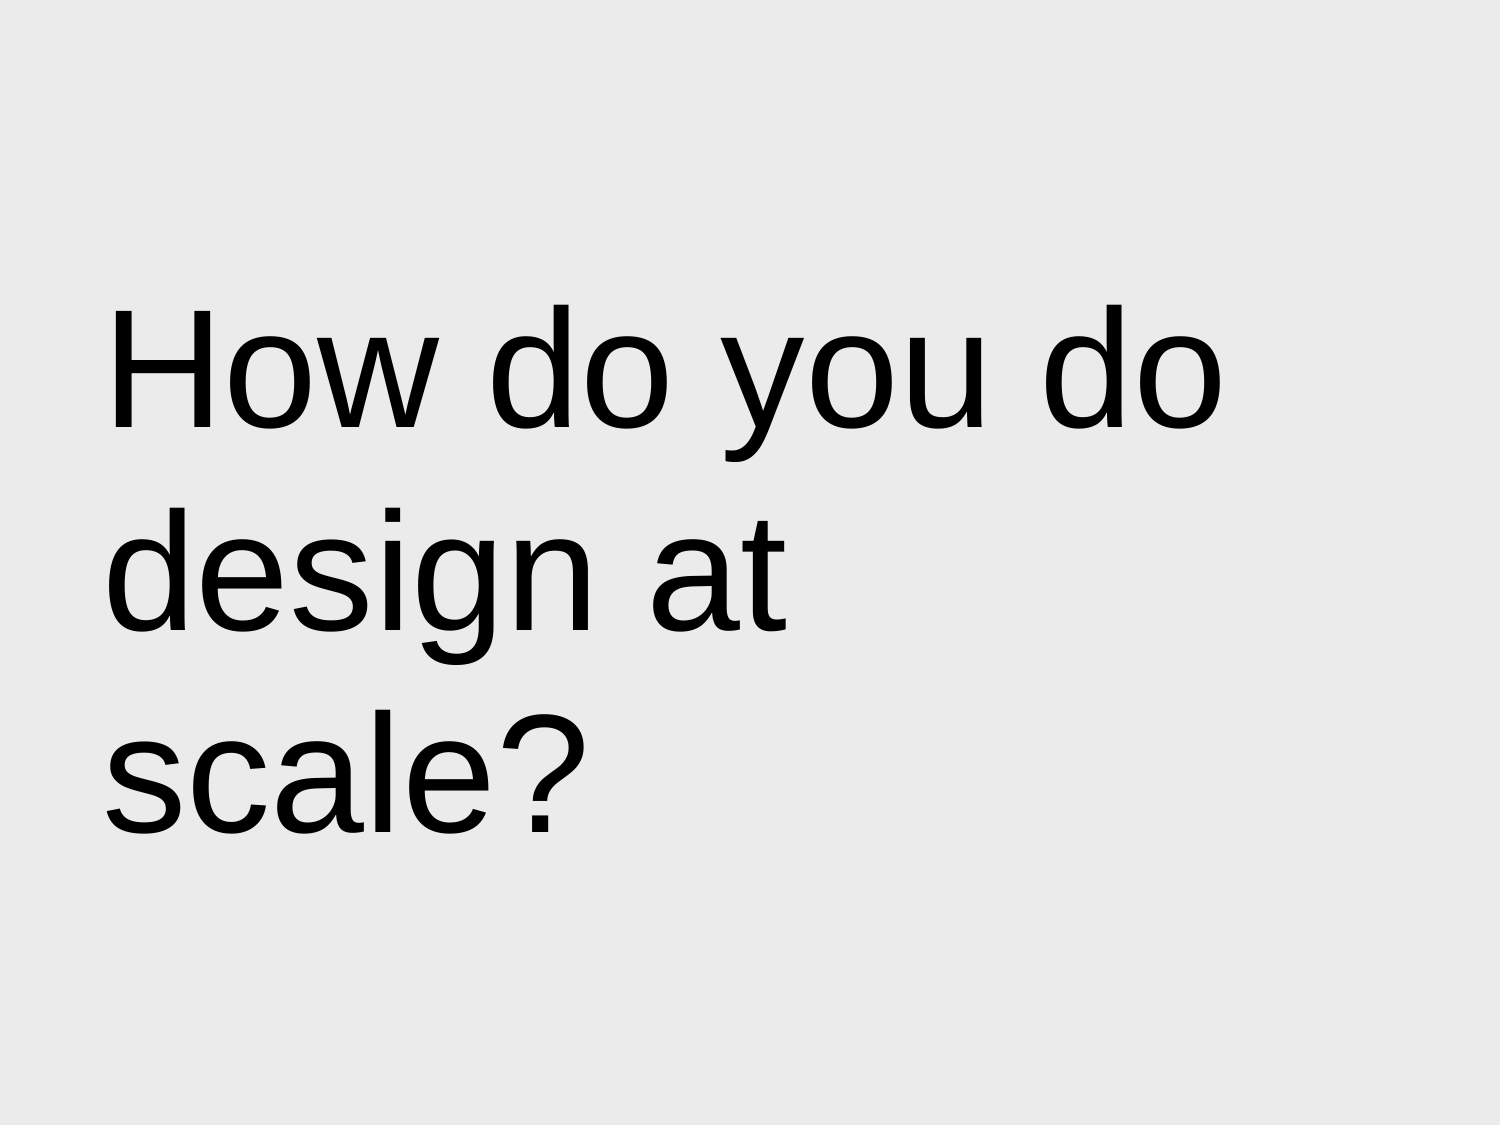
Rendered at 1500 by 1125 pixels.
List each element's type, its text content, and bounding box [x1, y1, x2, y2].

title How do you do design at scale? [95, 132, 1292, 993]
